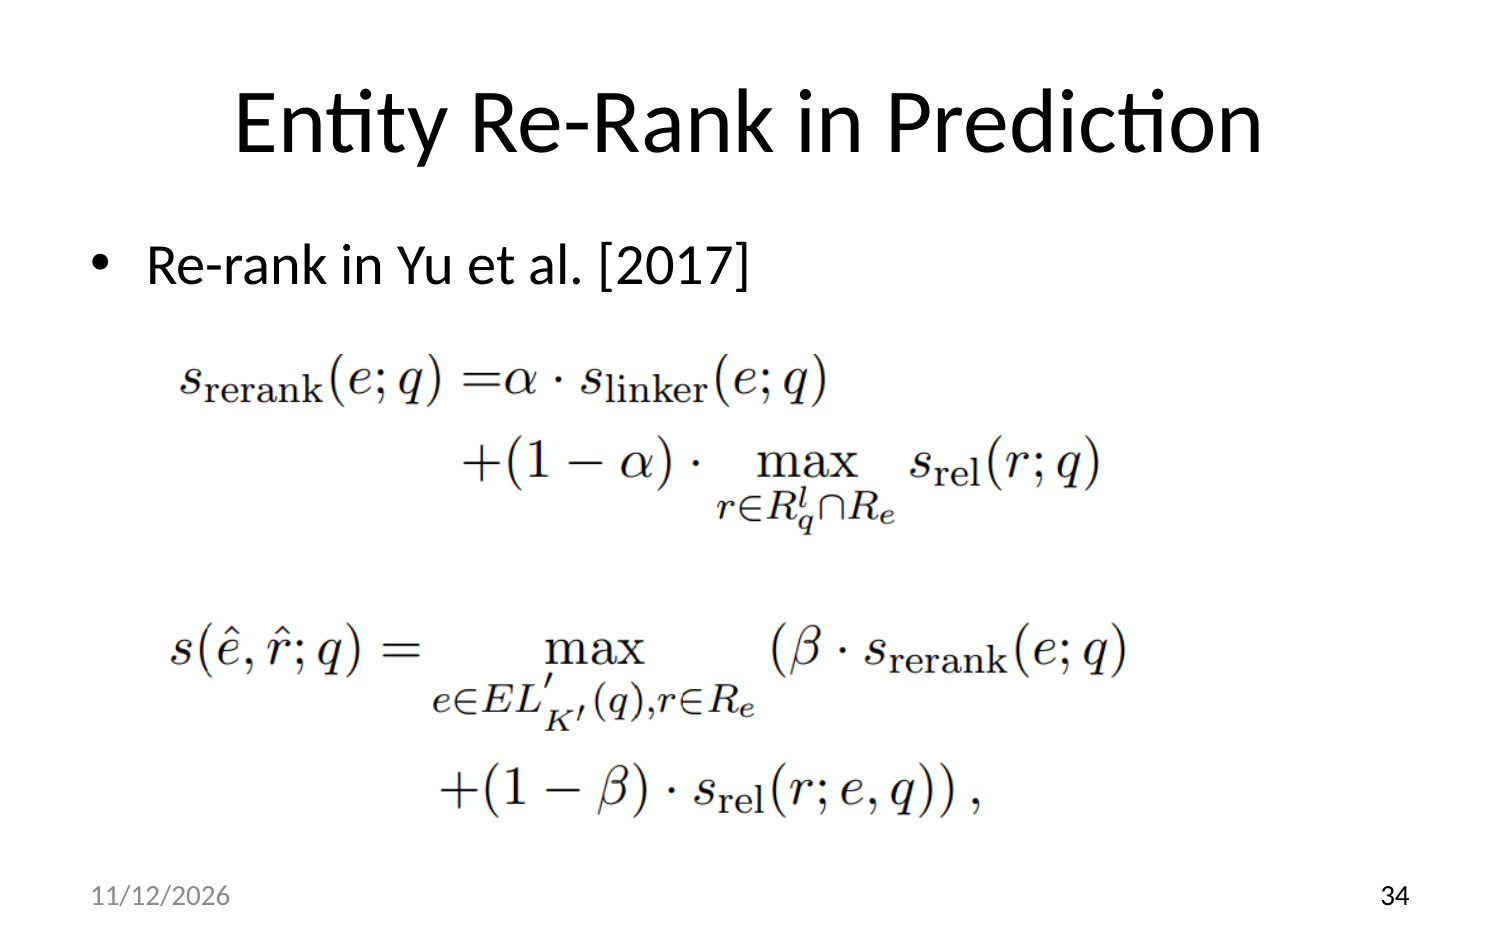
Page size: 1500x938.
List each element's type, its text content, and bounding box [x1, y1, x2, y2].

title Entity Re-Rank in Prediction [75, 37, 1425, 194]
picture [166, 616, 1129, 824]
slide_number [75, 868, 425, 919]
slide_number 34 [1074, 868, 1425, 919]
list Re-rank in Yu et al. [2017] [75, 218, 1425, 316]
picture [177, 354, 1101, 539]
